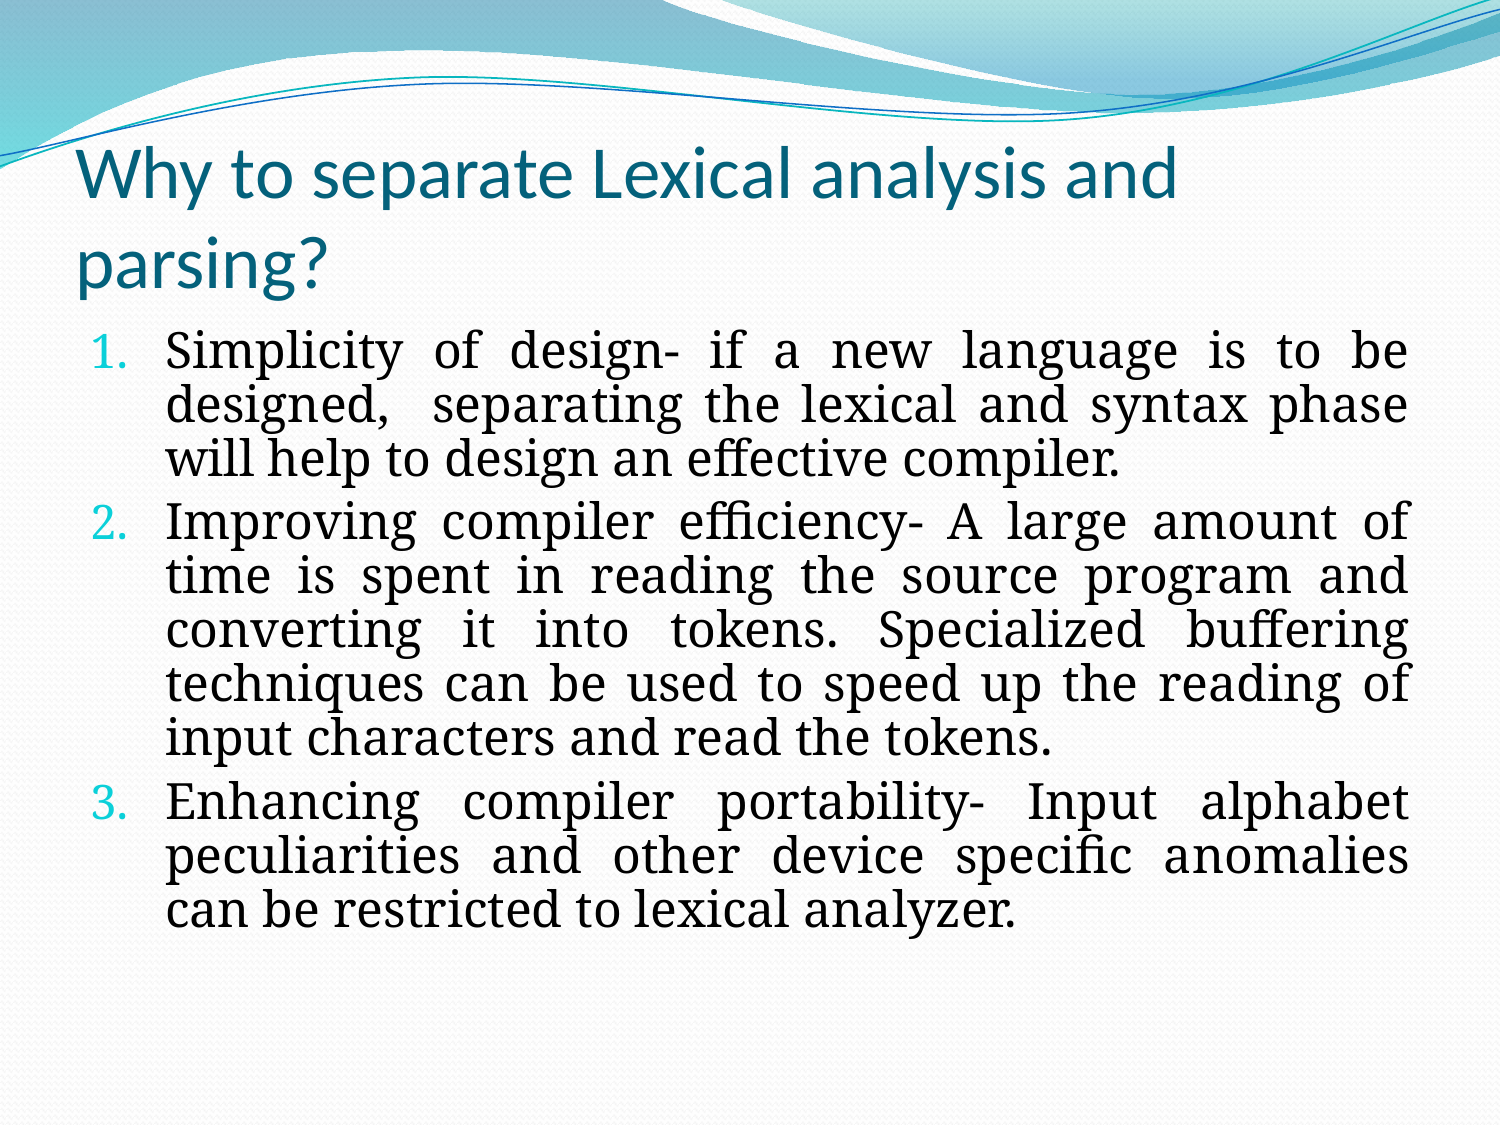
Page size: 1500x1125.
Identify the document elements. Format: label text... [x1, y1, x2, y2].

title Why to separate Lexical analysis and parsing? [74, 115, 1426, 304]
list Simplicity of design- if a new language is to be designed, separating the lexical and syntax phase will help to design an effective compiler. Improving compiler efficiency- A large amount of time is spent in reading the source program and converting it into tokens. Specialized buffering techniques can be used to speed up the reading of input characters and read the tokens. Enhancing compiler portability- Input alphabet peculiarities and other device specific anomalies can be restricted to lexical analyzer. [74, 317, 1426, 1038]
